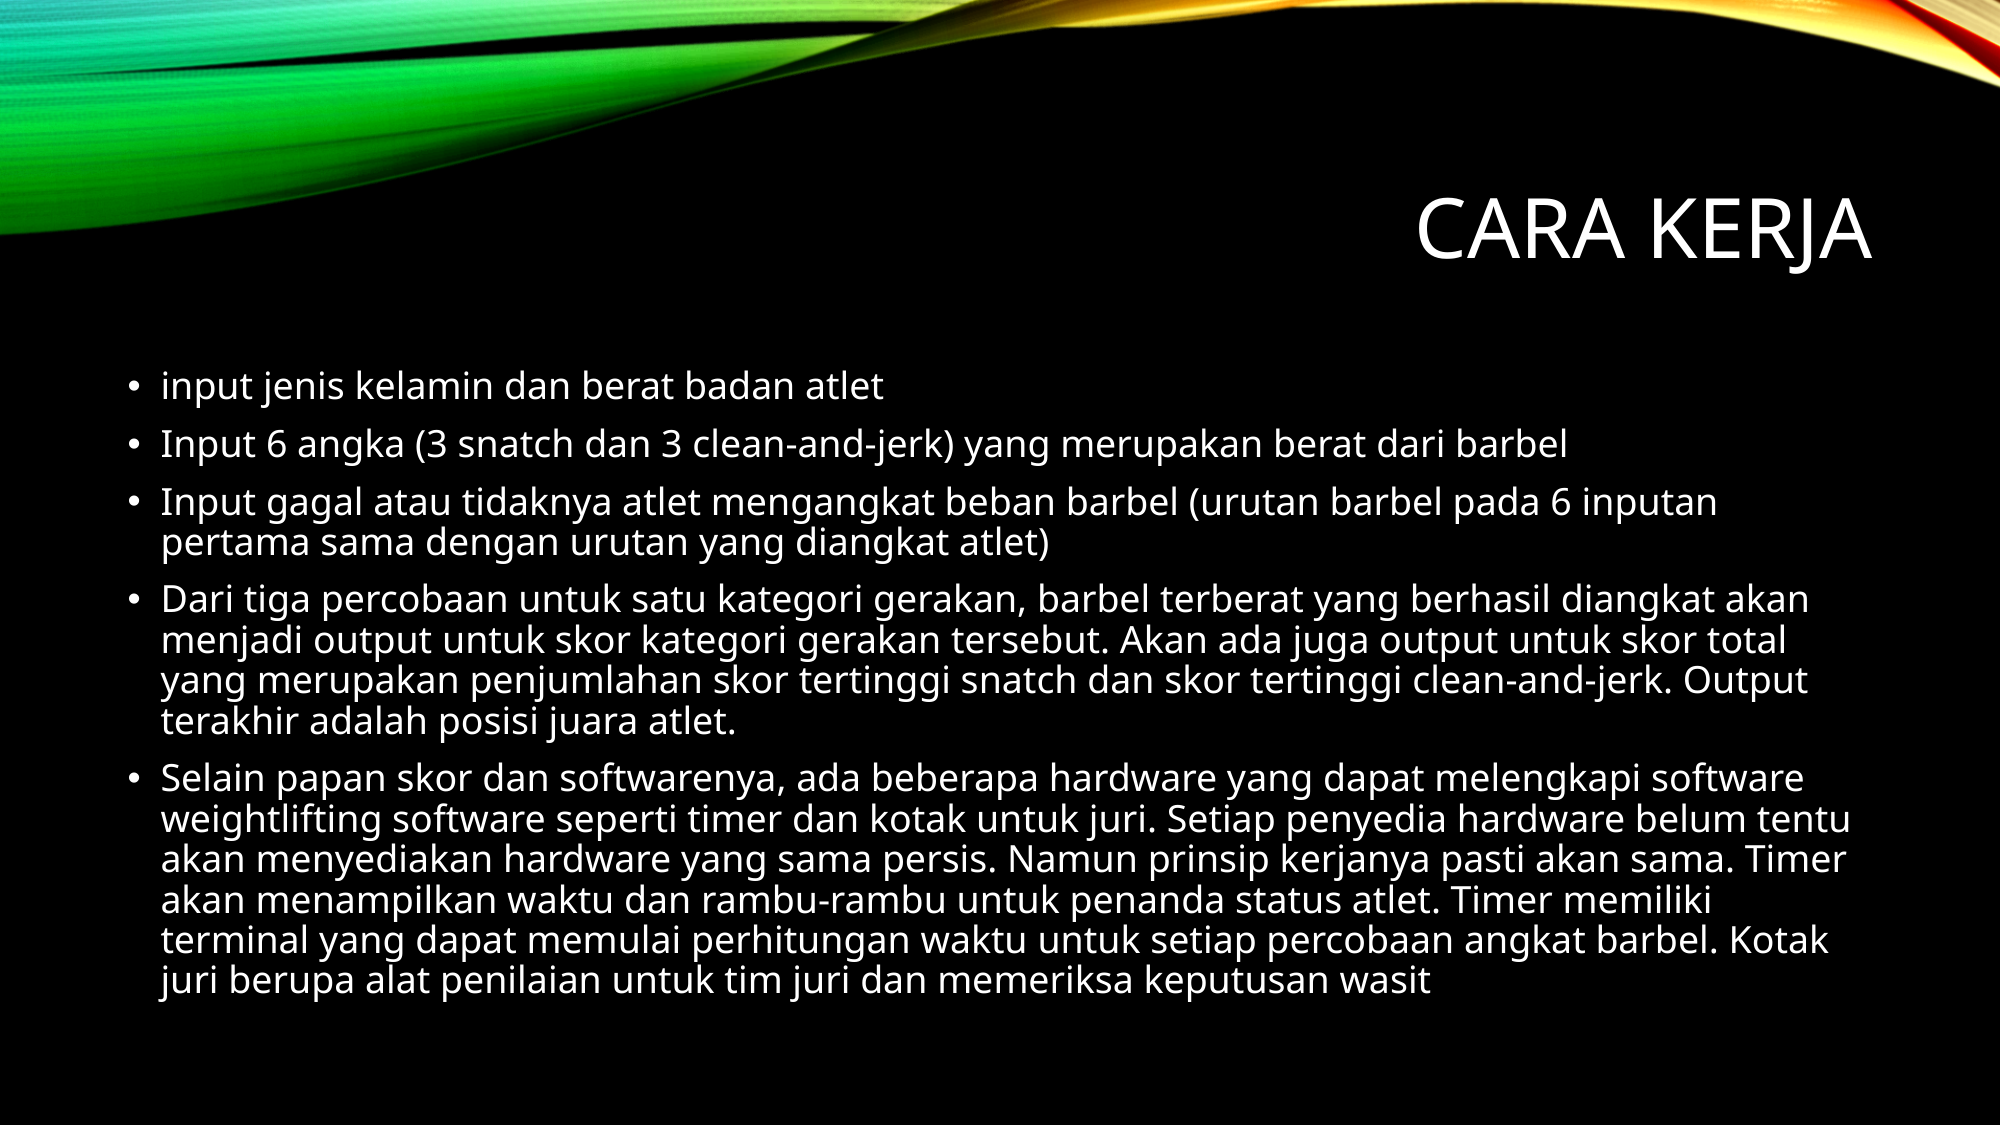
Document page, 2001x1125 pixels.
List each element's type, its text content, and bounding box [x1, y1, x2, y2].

list input jenis kelamin dan berat badan atlet Input 6 angka (3 snatch dan 3 clean-and-jerk) yang merupakan berat dari barbel Input gagal atau tidaknya atlet mengangkat beban barbel (urutan barbel pada 6 inputan pertama sama dengan urutan yang diangkat atlet) Dari tiga percobaan untuk satu kategori gerakan, barbel terberat yang berhasil diangkat akan menjadi output untuk skor kategori gerakan tersebut. Akan ada juga output untuk skor total yang merupakan penjumlahan skor tertinggi snatch dan skor tertinggi clean-and-jerk. Output terakhir adalah posisi juara atlet. Selain papan skor dan softwarenya, ada beberapa hardware yang dapat melengkapi software weightlifting software seperti timer dan kotak untuk juri. Setiap penyedia hardware belum tentu akan menyediakan hardware yang sama persis. Namun prinsip kerjanya pasti akan sama. Timer akan menampilkan waktu dan rambu-rambu untuk penanda status atlet. Timer memiliki terminal yang dapat memulai perhitungan waktu untuk setiap percobaan angkat barbel. Kotak juri berupa alat penilaian untuk tim juri dan memeriksa keputusan wasit [112, 360, 1888, 1021]
picture [0, 0, 2000, 237]
title Cara kerja [474, 125, 1888, 338]
